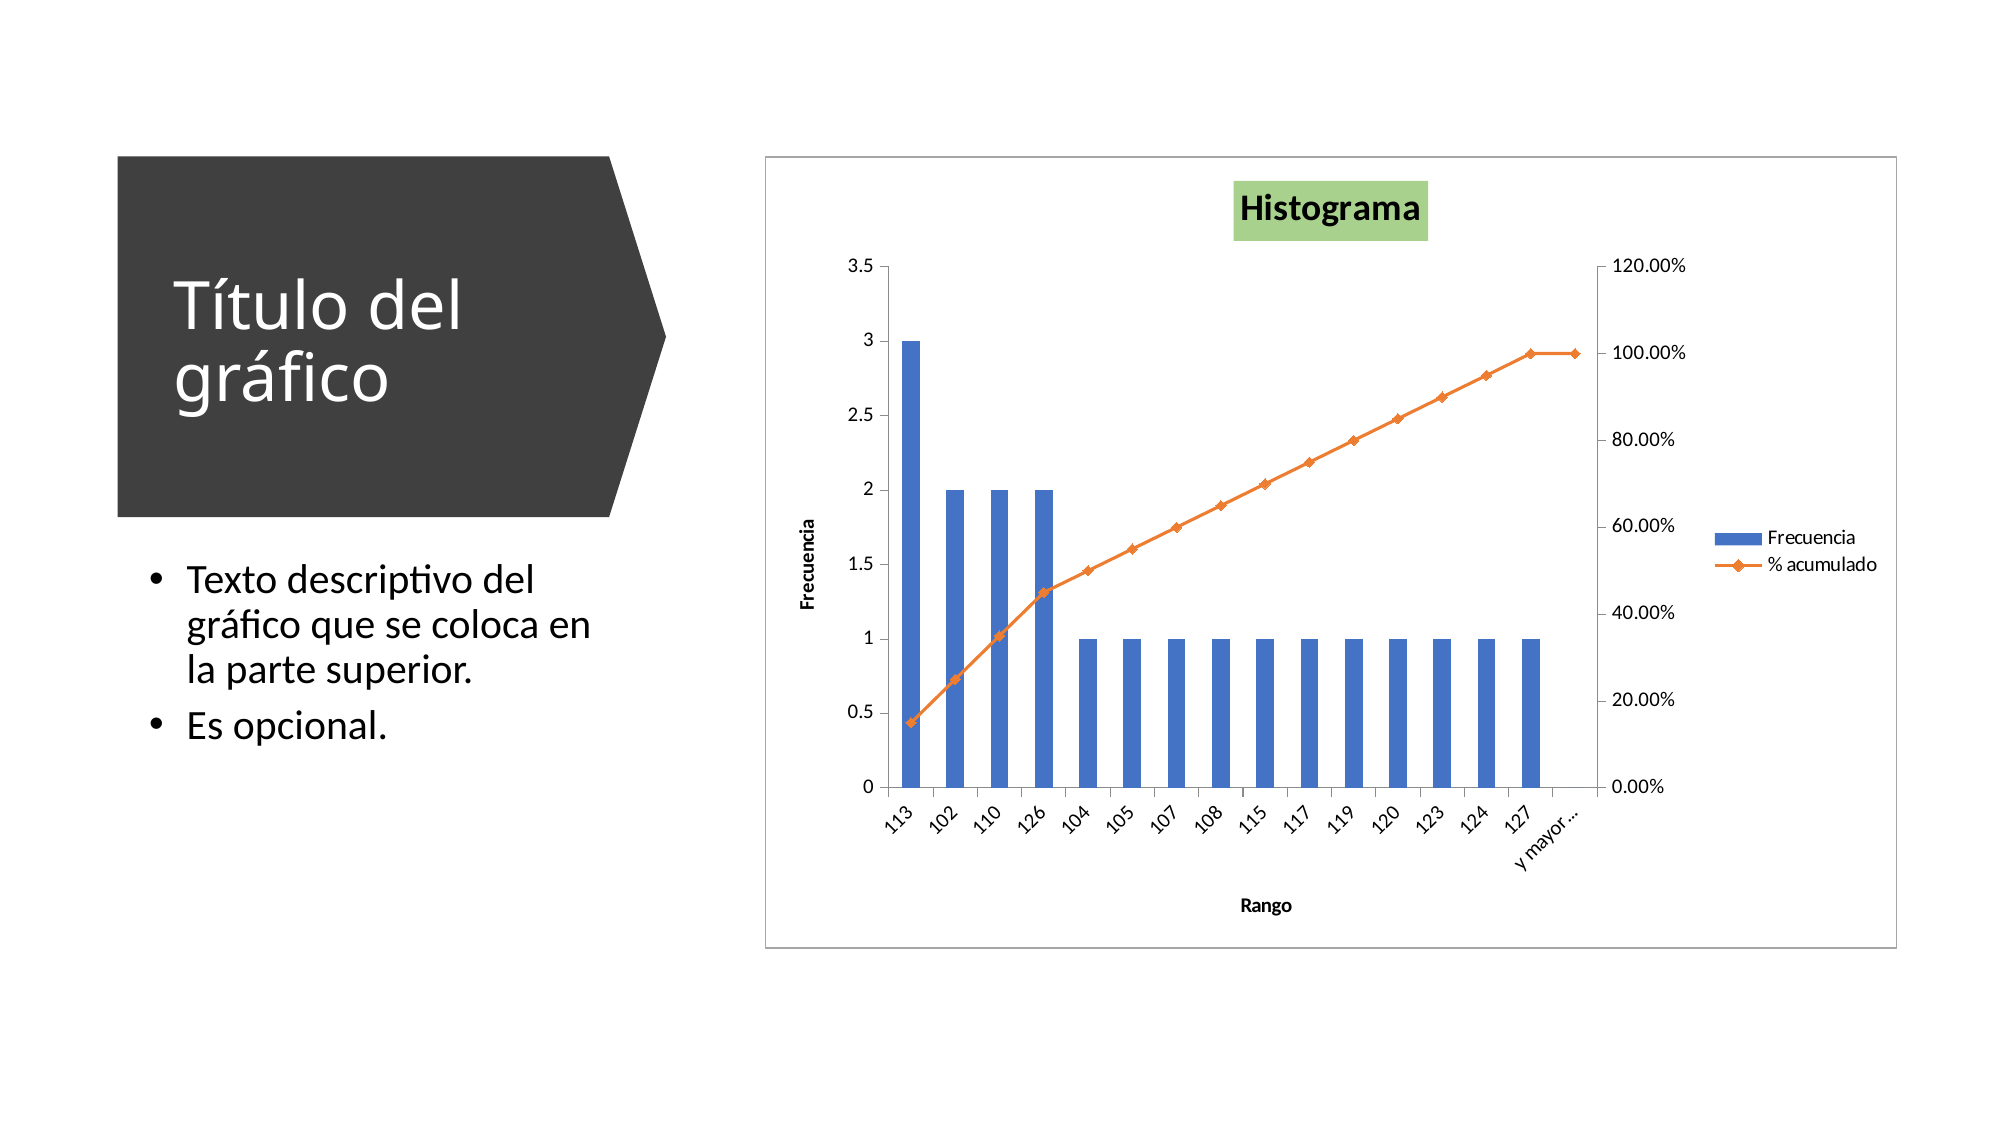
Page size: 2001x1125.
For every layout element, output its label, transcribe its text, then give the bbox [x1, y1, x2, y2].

list Texto descriptivo del gráfico que se coloca en la parte superior. Es opcional. [59, 550, 608, 969]
text_box [116, 155, 668, 519]
title Título del gráfico [158, 197, 597, 490]
chart [764, 156, 1898, 949]
